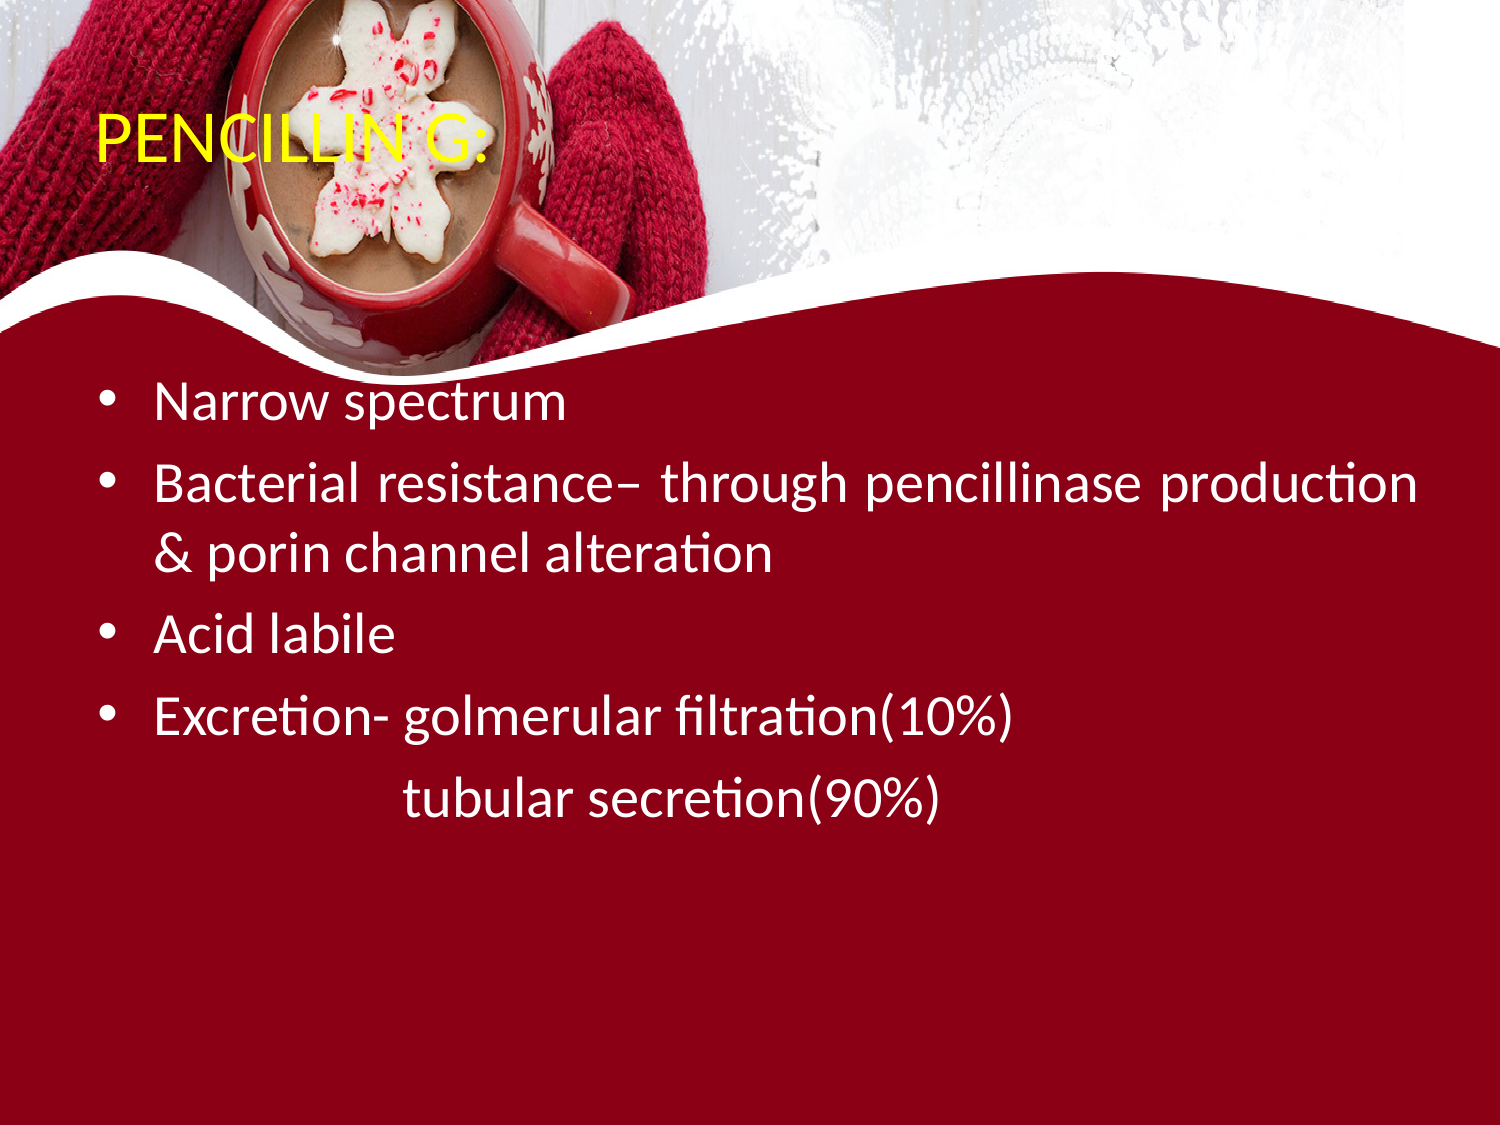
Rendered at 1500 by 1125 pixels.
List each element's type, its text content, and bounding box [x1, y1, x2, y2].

picture [0, 0, 1500, 1125]
title PENCILLIN G: [79, 49, 1435, 217]
list Narrow spectrum Bacterial resistance– through pencillinase production & porin channel alteration Acid labile Excretion- golmerular filtration(10%) tubular secretion(90%) [82, 354, 1435, 1039]
